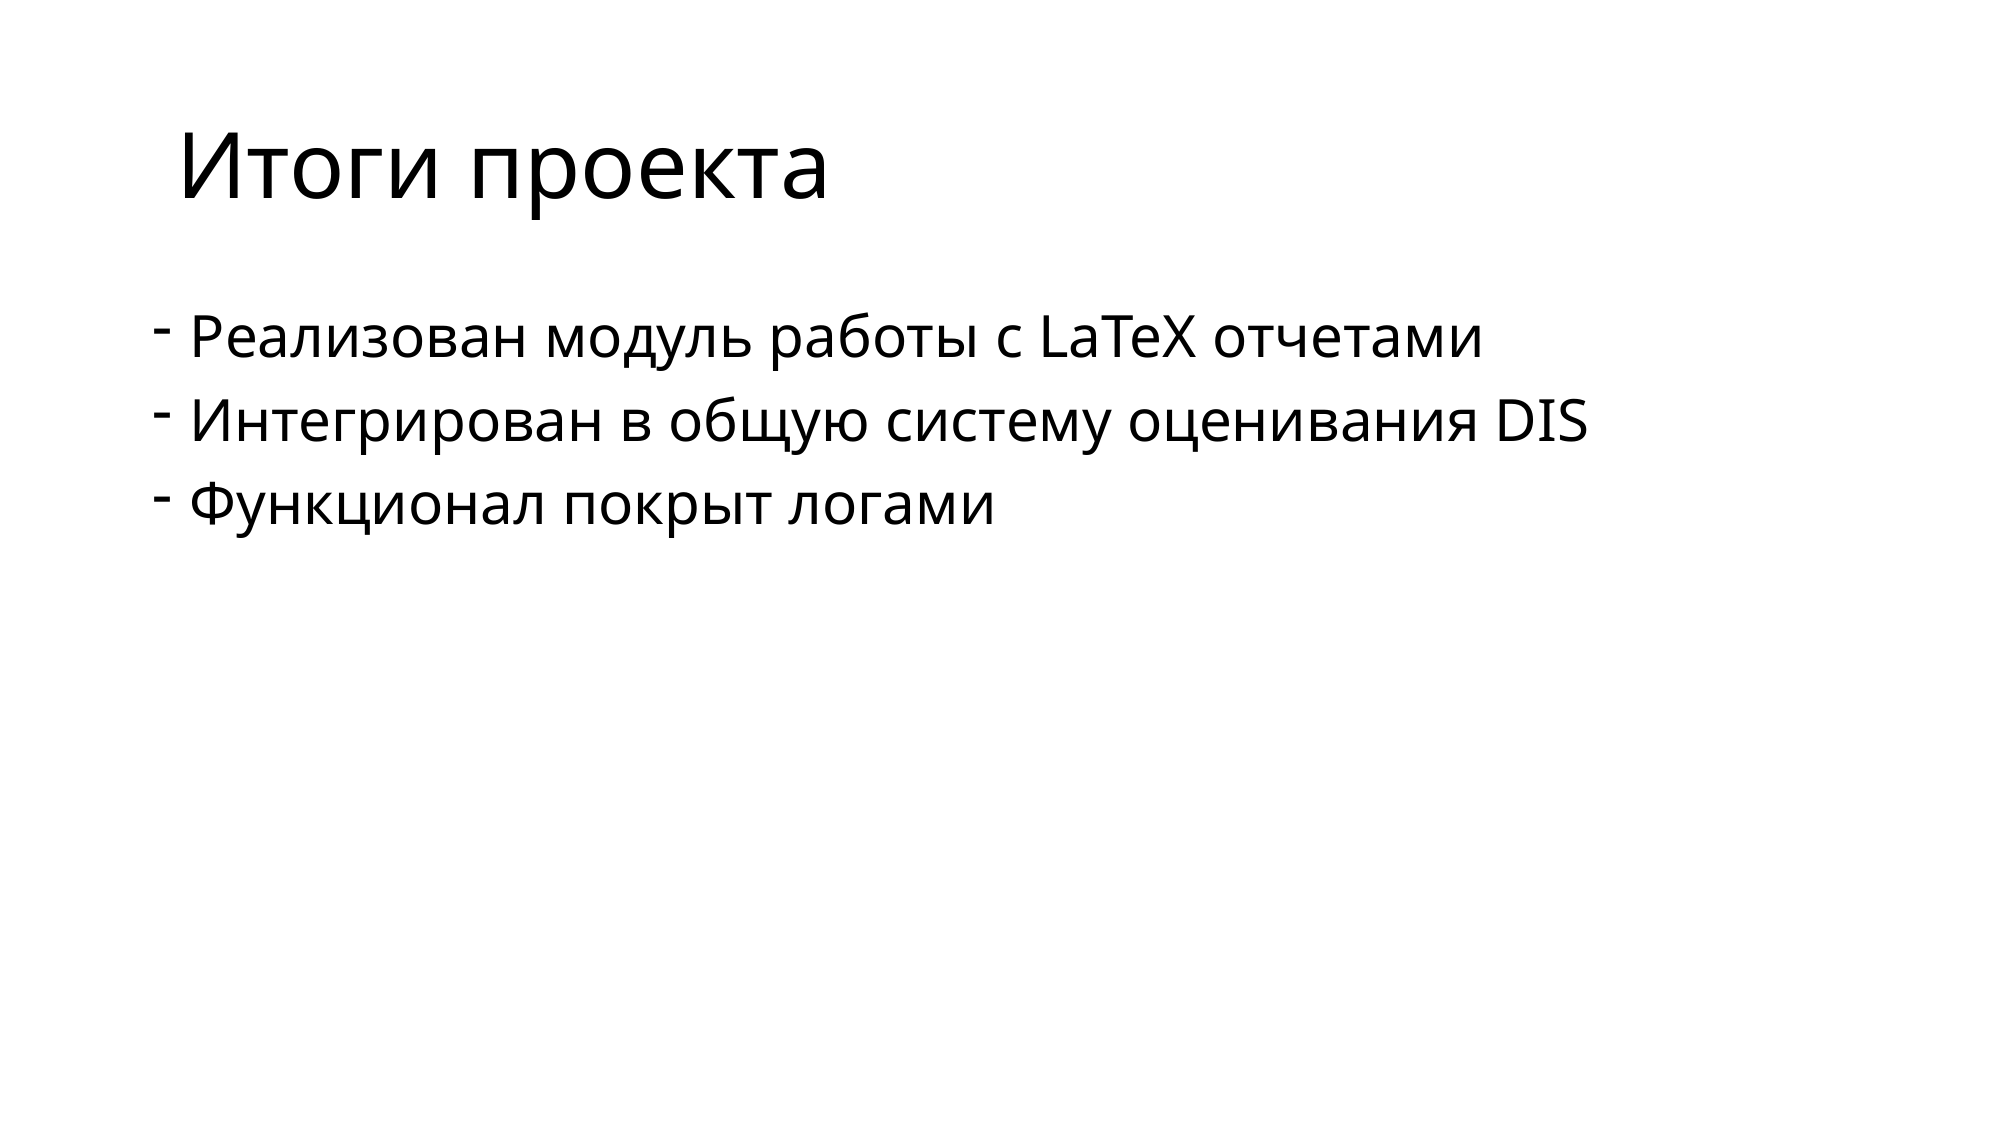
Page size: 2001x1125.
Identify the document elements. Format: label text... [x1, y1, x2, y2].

title Итоги проекта [137, 59, 1863, 278]
list Реализован модуль работы с LaTeX отчетами Интегрирован в общую систему оценивания DIS Функционал покрыт логами [137, 299, 1863, 1014]
